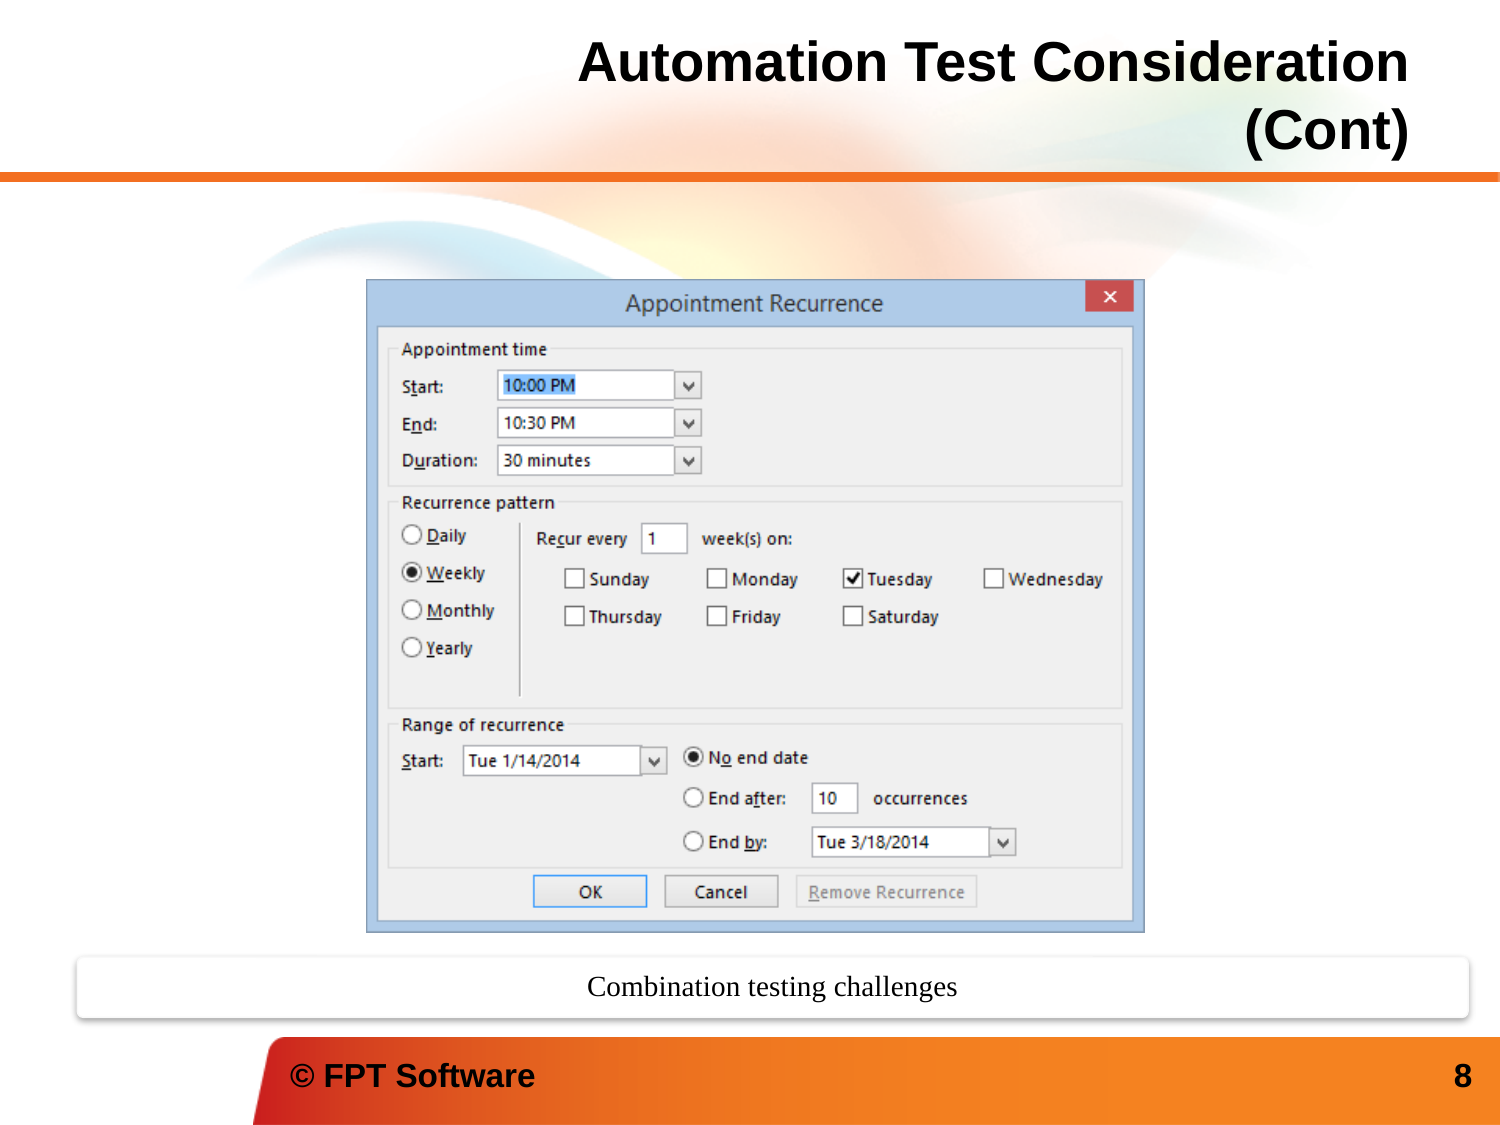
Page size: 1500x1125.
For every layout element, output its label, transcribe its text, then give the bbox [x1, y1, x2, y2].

picture [253, 1037, 1500, 1125]
title Automation Test Consideration (Cont) [437, 24, 1425, 161]
picture [0, 0, 1500, 933]
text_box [77, 957, 1469, 1018]
